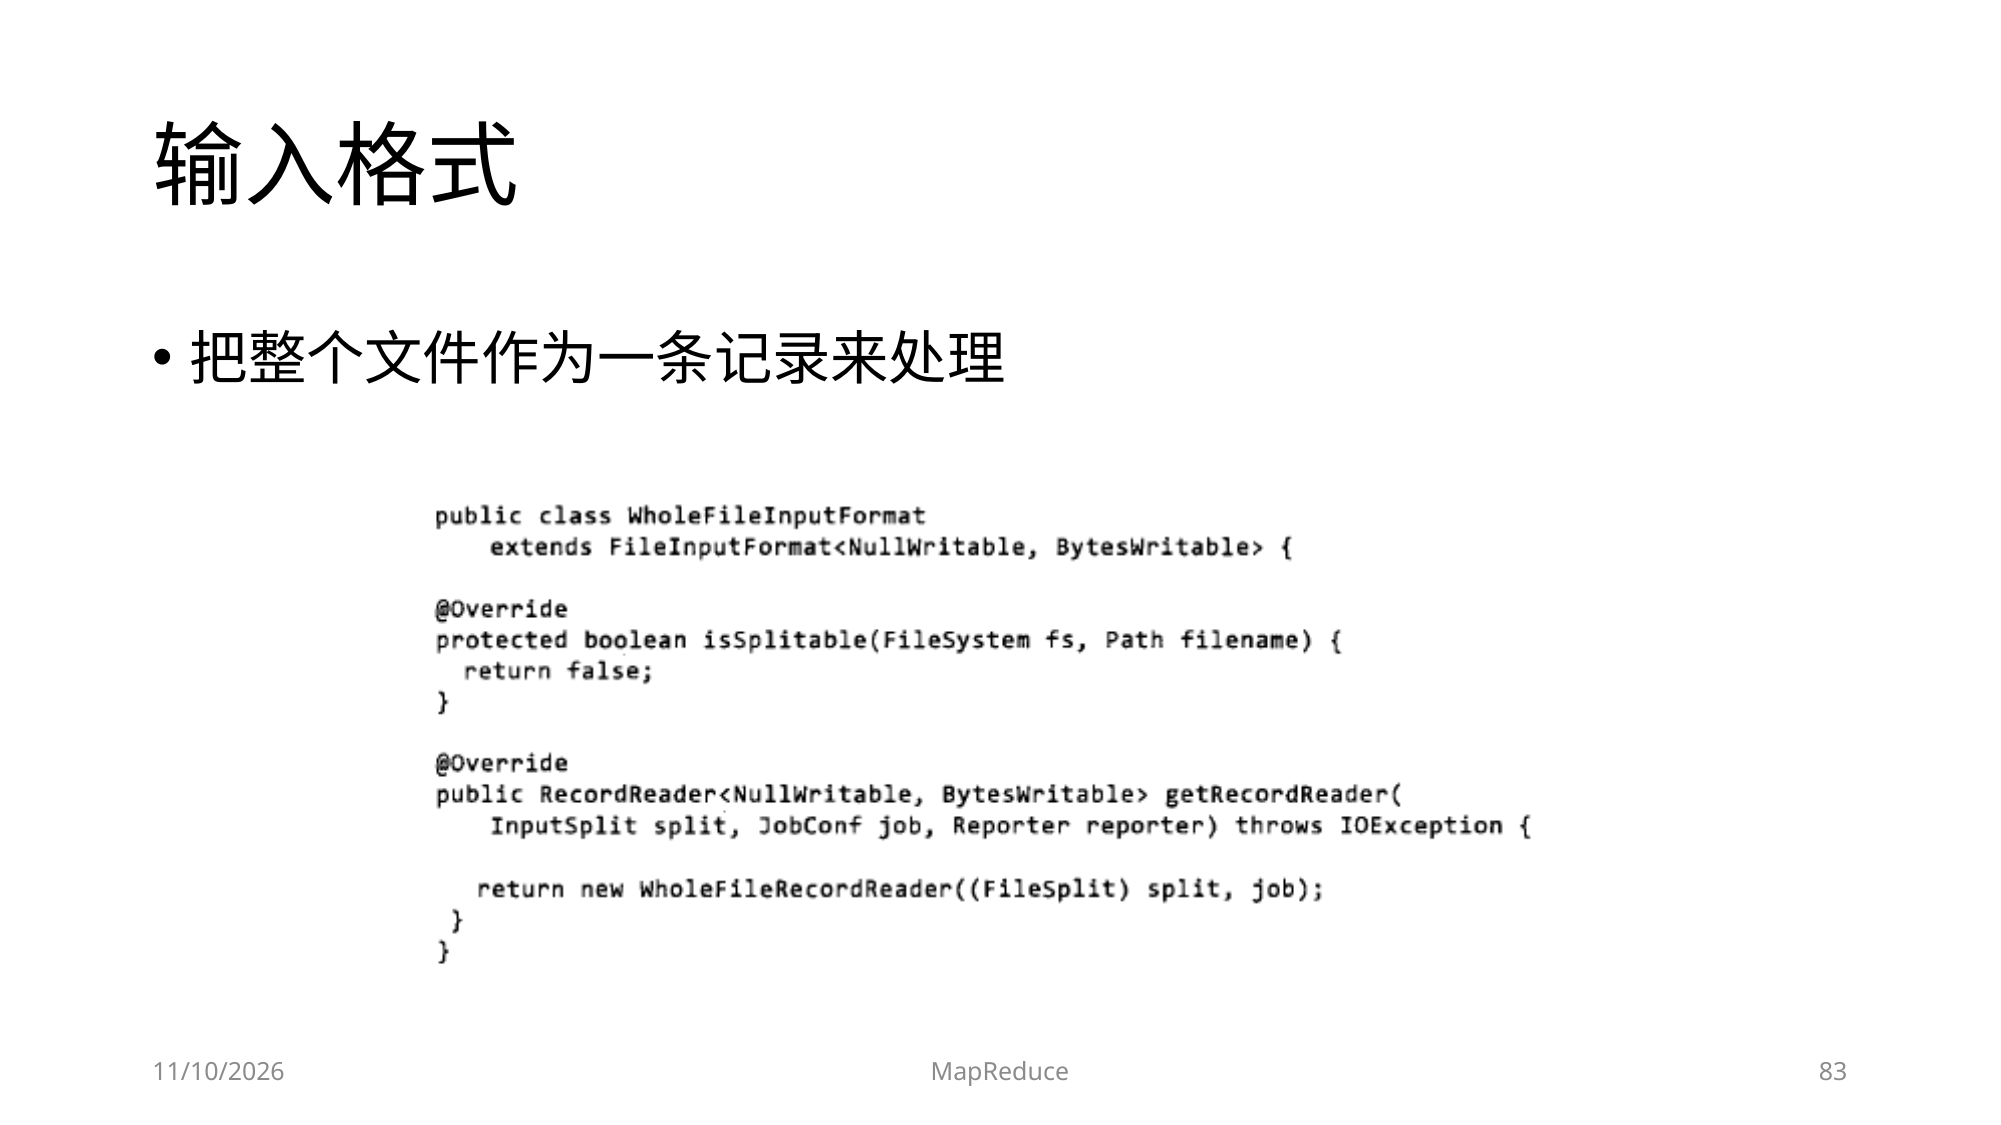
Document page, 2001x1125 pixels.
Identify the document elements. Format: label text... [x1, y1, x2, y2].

list 把整个文件作为一条记录来处理 [137, 299, 1863, 1014]
slide_number 83 [1412, 1042, 1863, 1103]
picture [423, 487, 1577, 976]
title 输入格式 [137, 59, 1863, 278]
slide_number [137, 1042, 588, 1103]
footer MapReduce [662, 1042, 1338, 1103]
